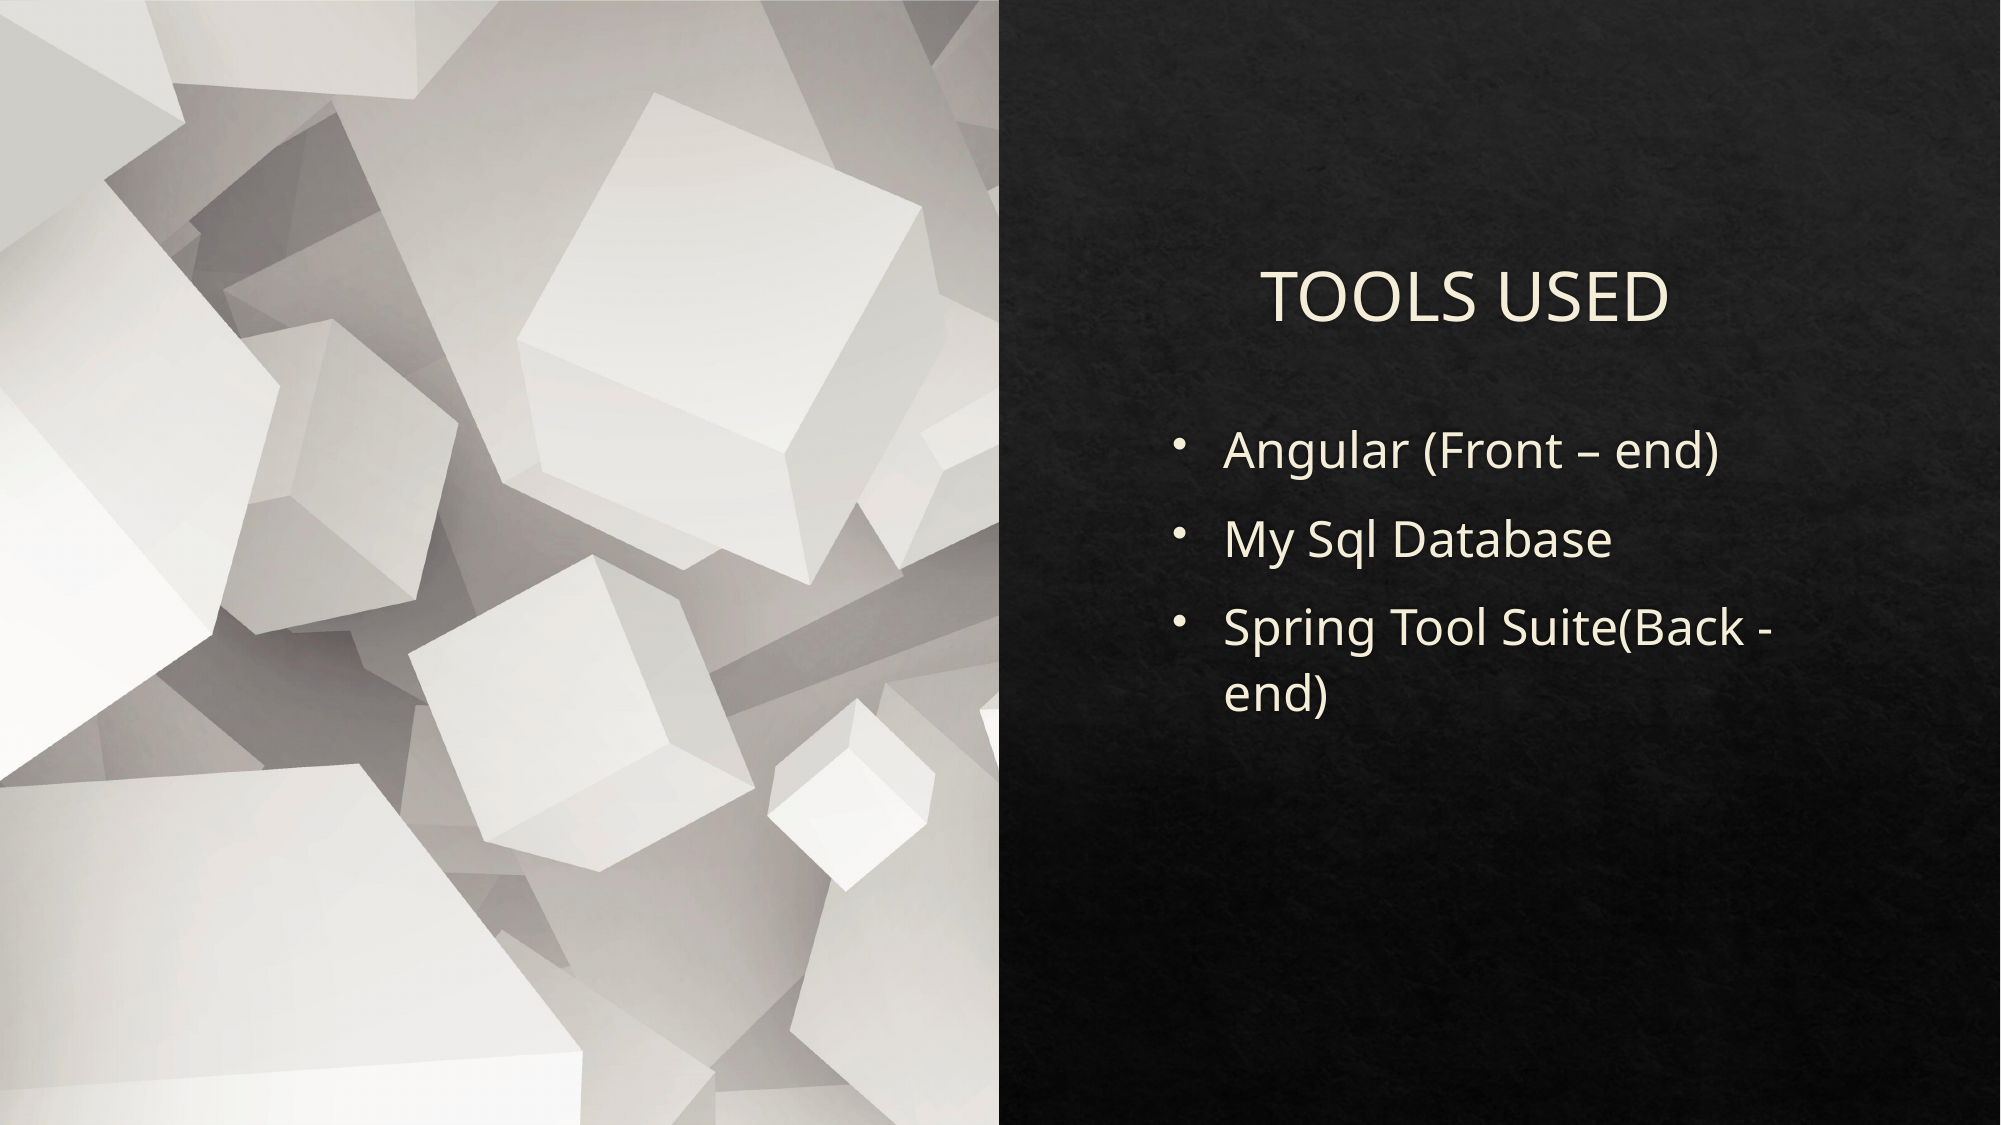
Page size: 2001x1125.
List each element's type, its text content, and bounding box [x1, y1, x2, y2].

picture [0, 0, 999, 1125]
list Angular (Front – end) My Sql Database Spring Tool Suite(Back - end) [1152, 405, 1875, 816]
title TOOLS USED [1094, 184, 1839, 344]
